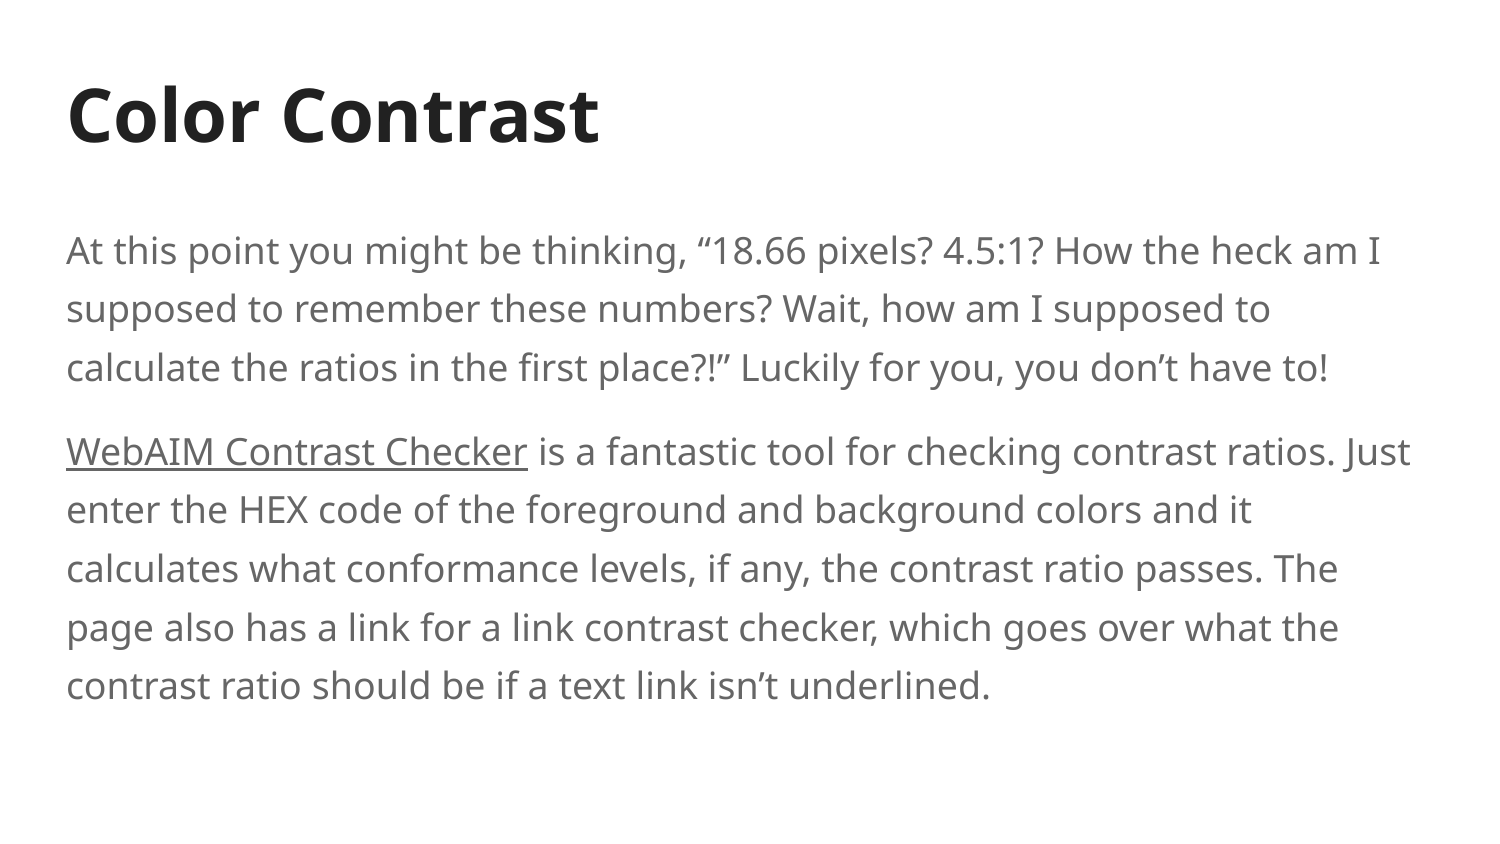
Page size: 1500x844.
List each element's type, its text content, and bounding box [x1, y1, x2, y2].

list At this point you might be thinking, “18.66 pixels? 4.5:1? How the heck am I supposed to remember these numbers? Wait, how am I supposed to calculate the ratios in the first place?!” Luckily for you, you don’t have to! WebAIM Contrast Checker is a fantastic tool for checking contrast ratios. Just enter the HEX code of the foreground and background colors and it calculates what conformance levels, if any, the contrast ratio passes. The page also has a link for a link contrast checker, which goes over what the contrast ratio should be if a text link isn’t underlined. [51, 201, 1449, 750]
title Color Contrast [51, 48, 1449, 180]
